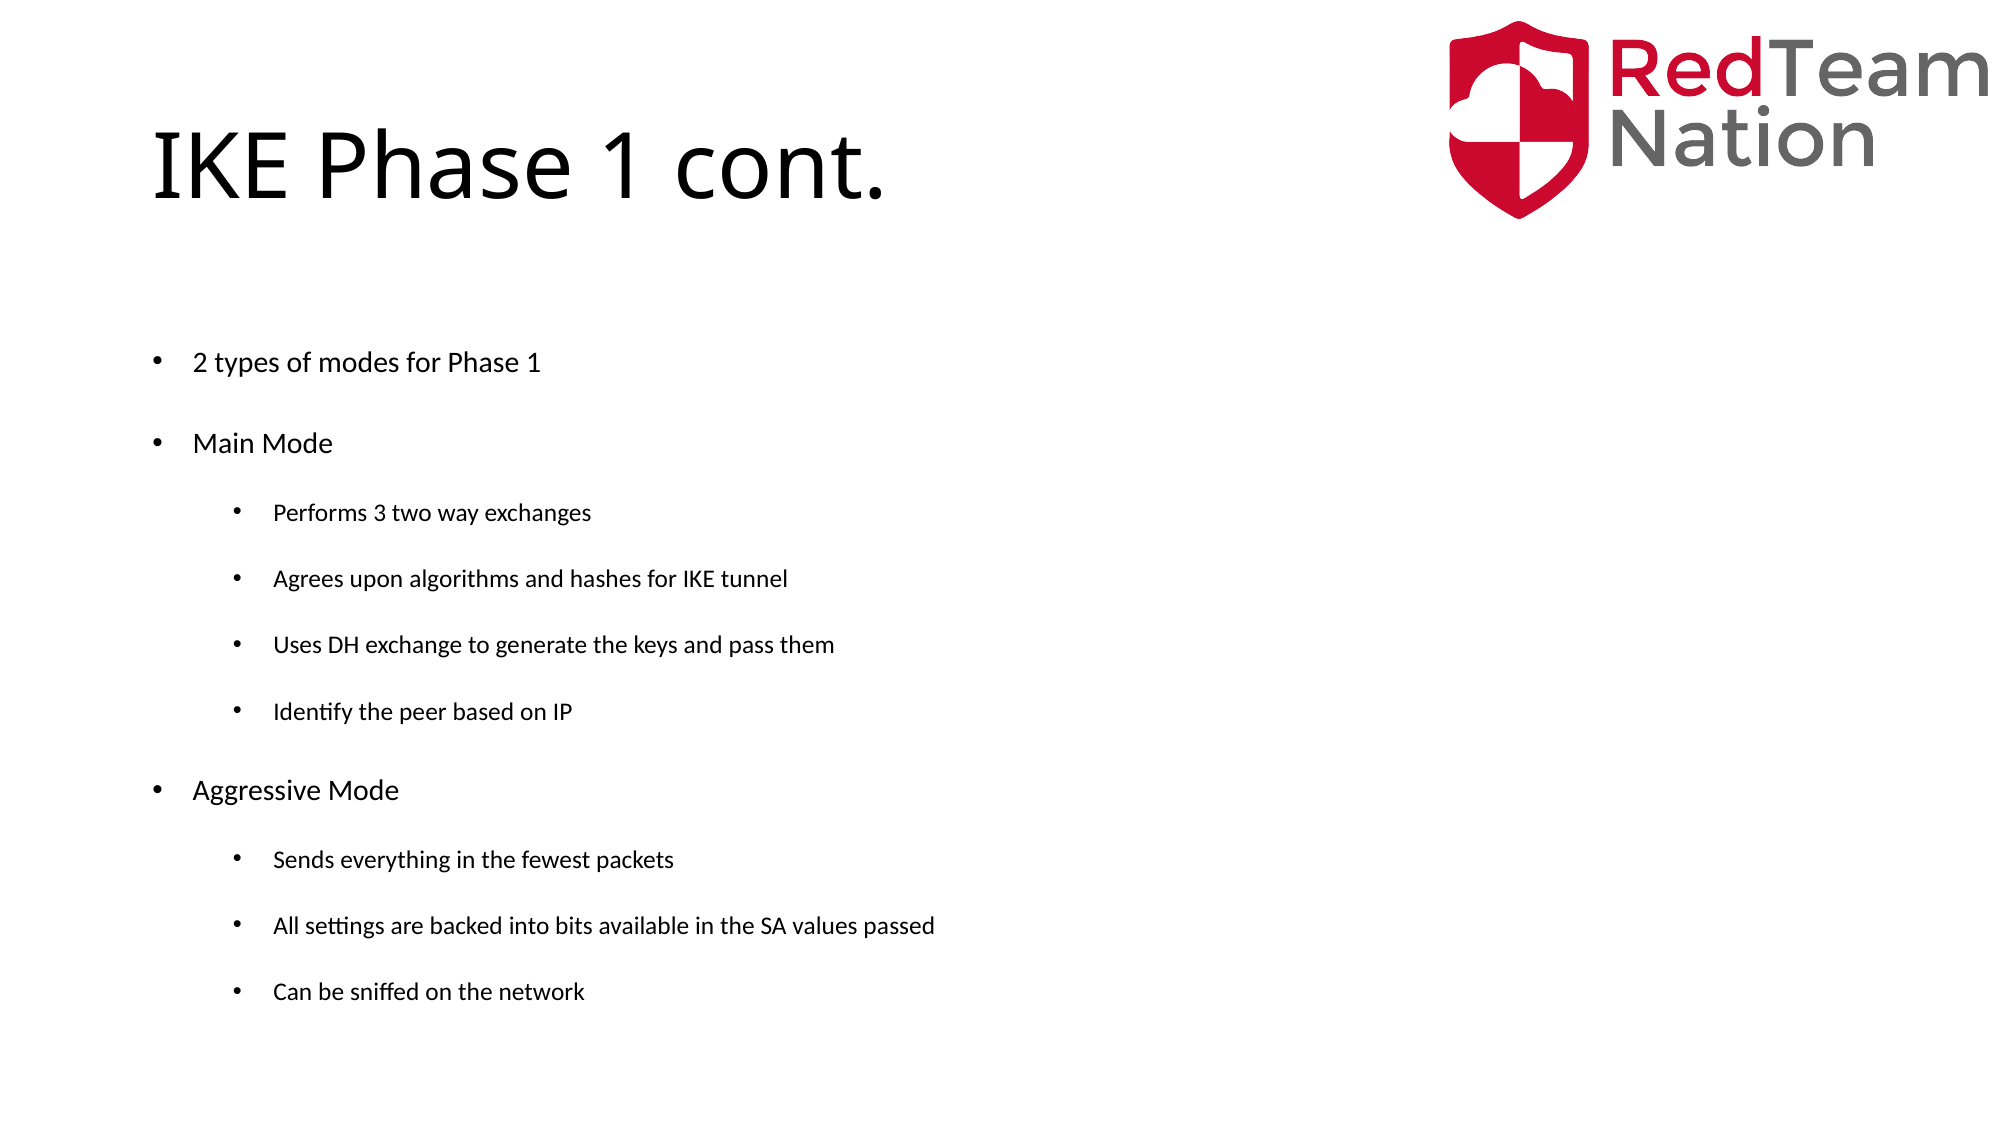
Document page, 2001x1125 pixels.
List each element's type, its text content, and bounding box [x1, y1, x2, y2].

title IKE Phase 1 cont. [137, 59, 1863, 278]
picture [1449, 21, 1988, 220]
list 2 types of modes for Phase 1 Main Mode Performs 3 two way exchanges Agrees upon algorithms and hashes for IKE tunnel Uses DH exchange to generate the keys and pass them Identify the peer based on IP Aggressive Mode Sends everything in the fewest packets All settings are backed into bits available in the SA values passed Can be sniffed on the network [137, 299, 1863, 1014]
